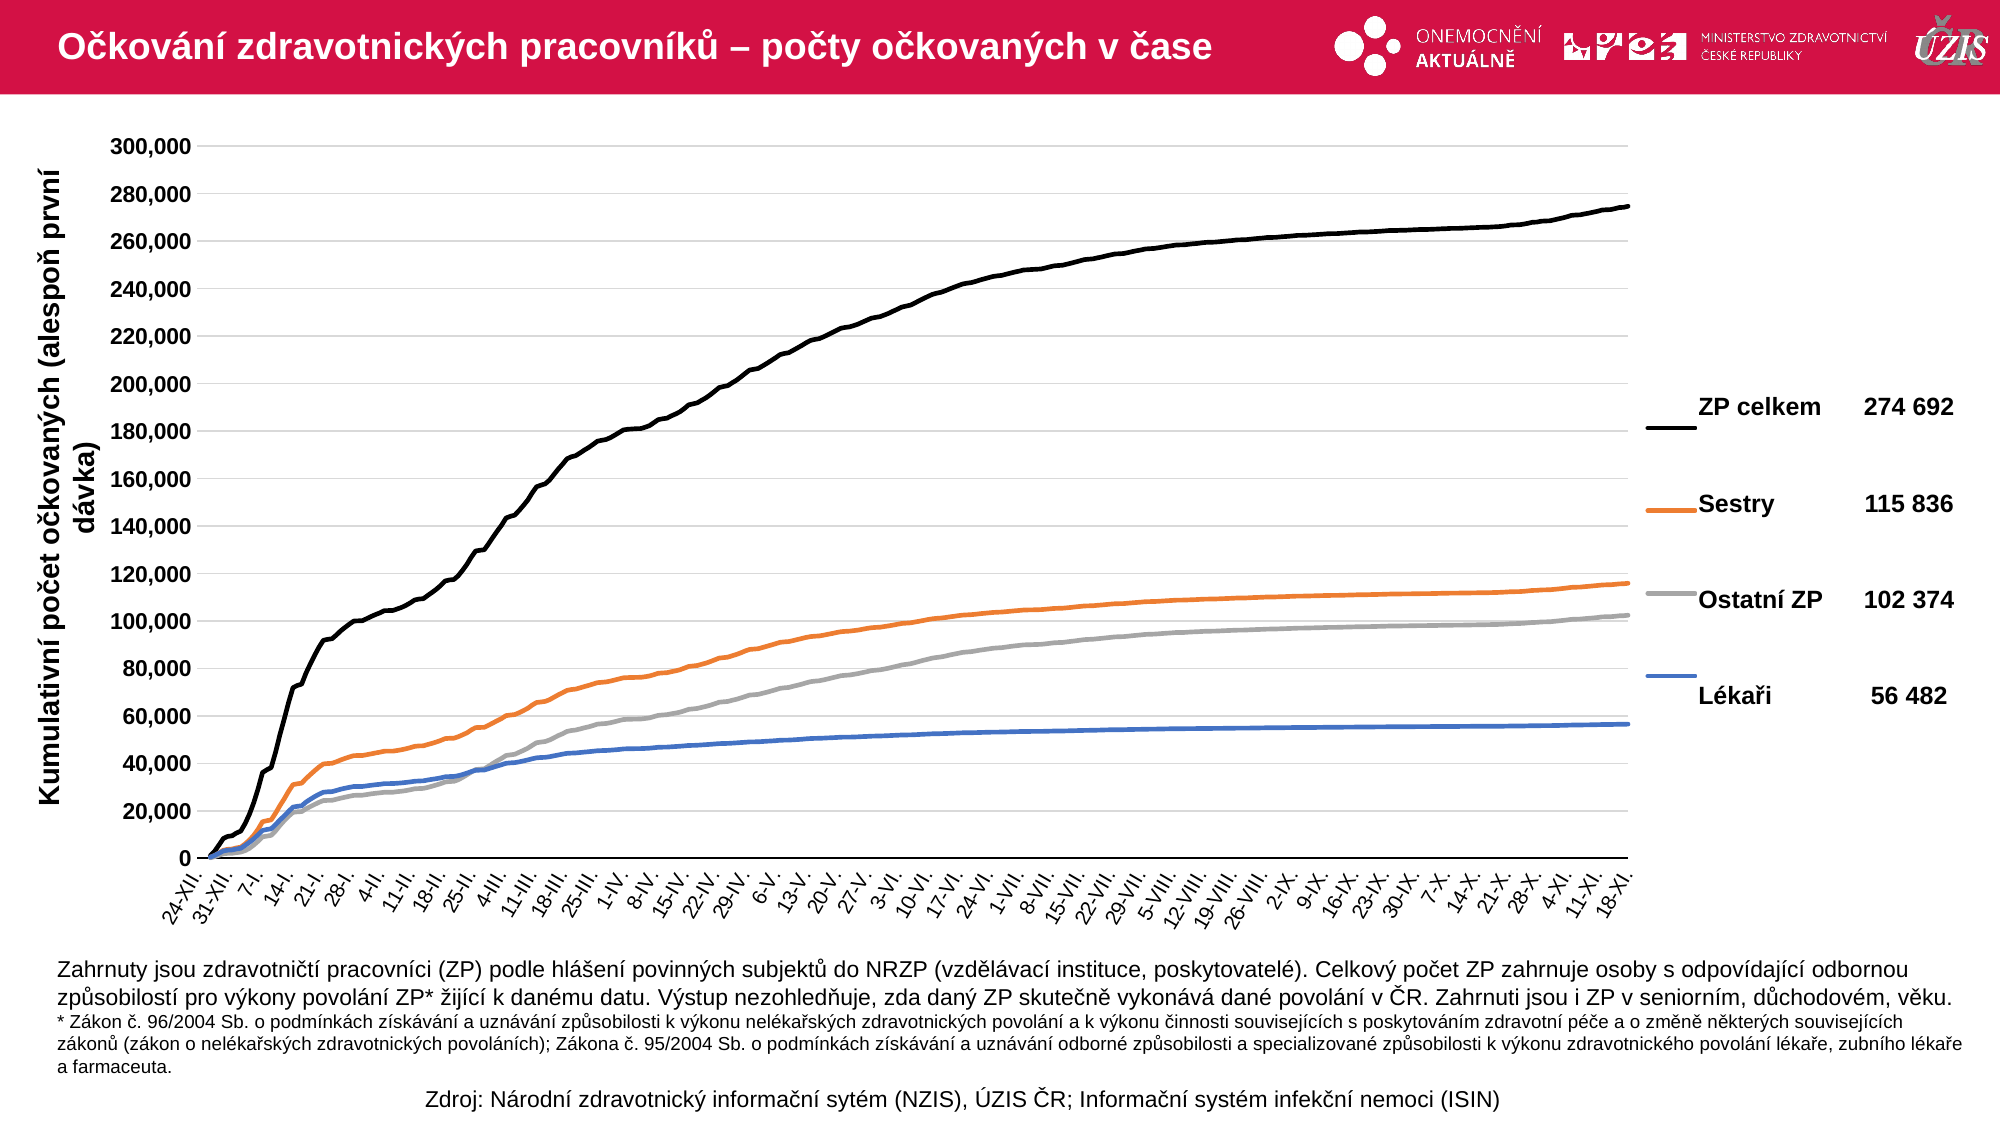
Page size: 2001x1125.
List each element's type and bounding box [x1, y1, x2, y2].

picture [1563, 31, 1888, 60]
title [42, 0, 1262, 95]
picture [1334, 16, 1542, 76]
chart [92, 124, 1959, 943]
text_box [22, 103, 108, 872]
text_box [42, 947, 1978, 1120]
picture [1915, 15, 1989, 66]
